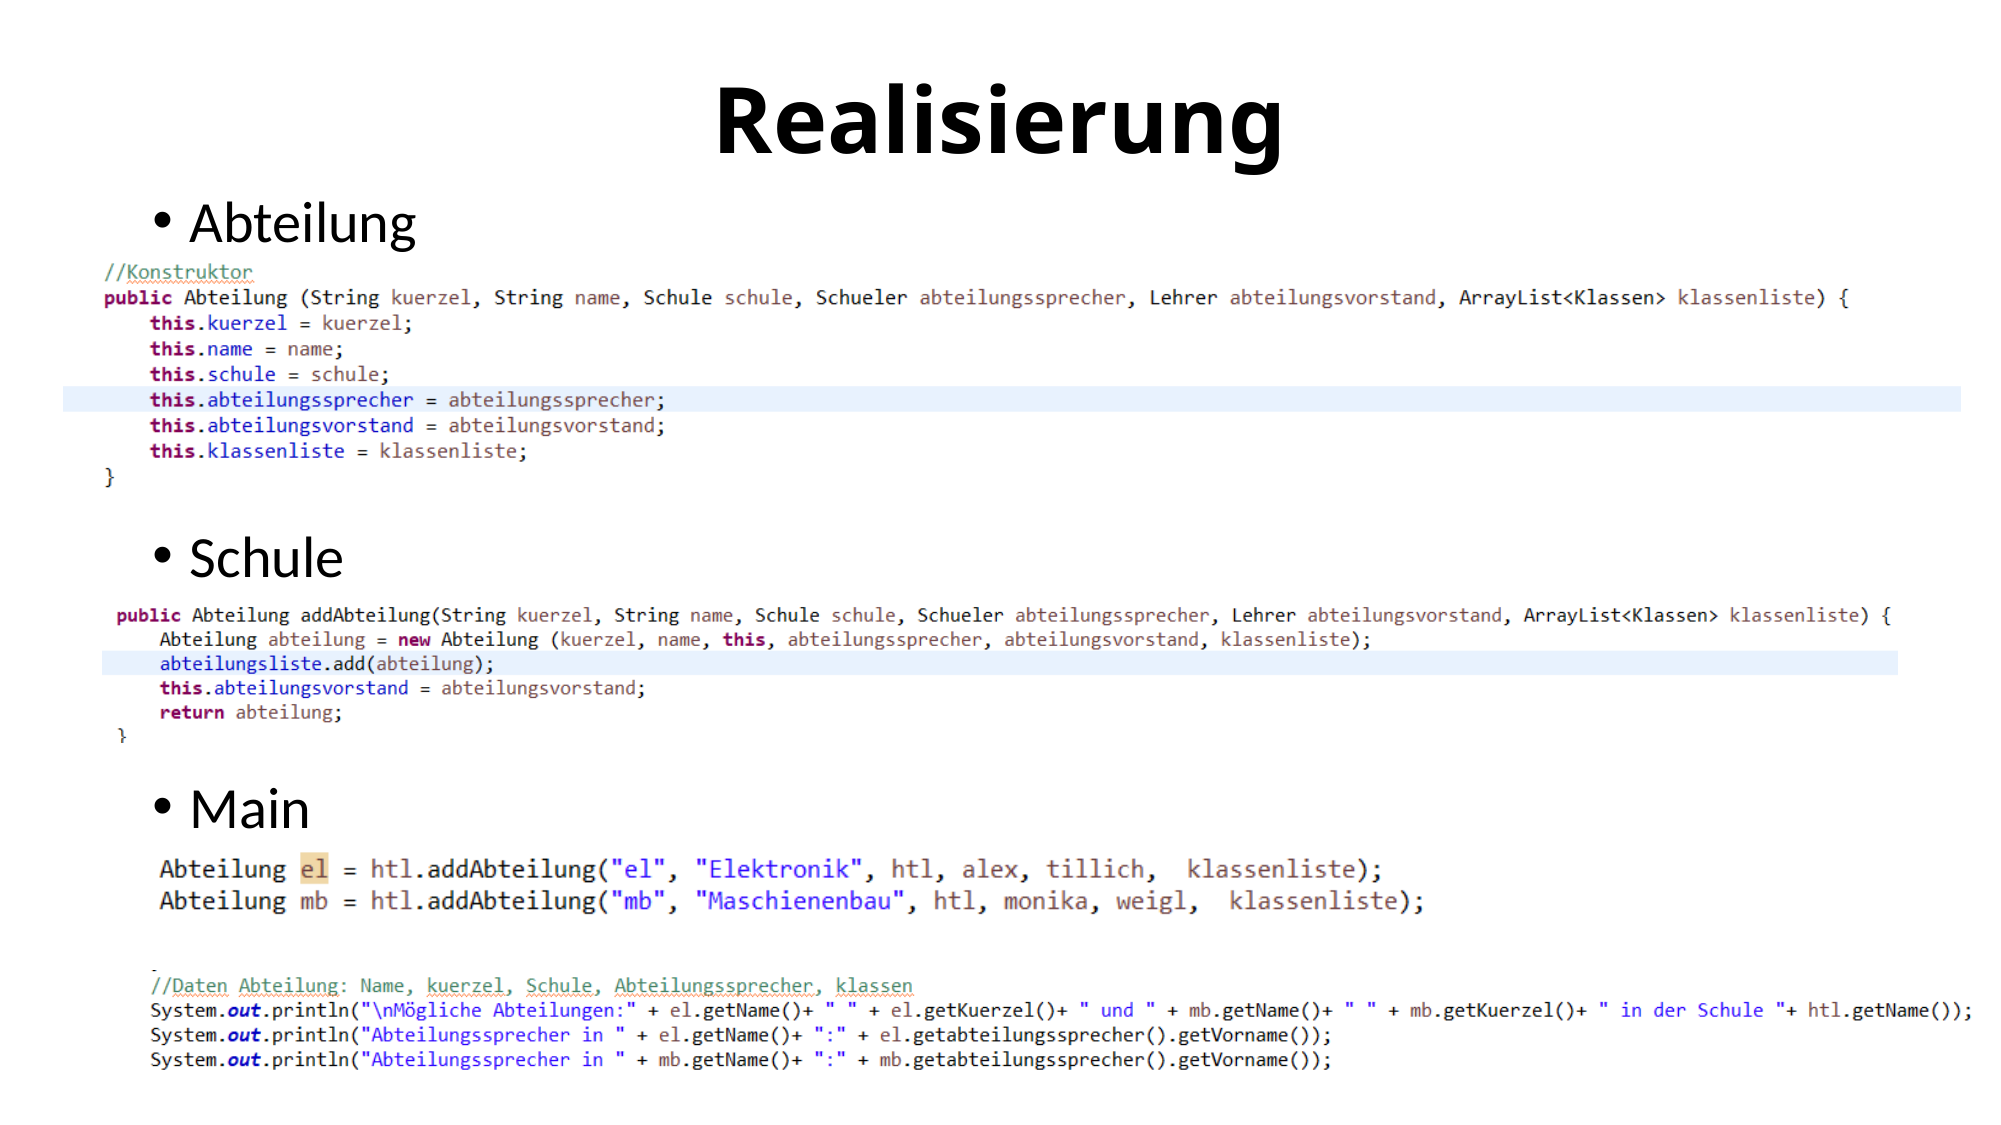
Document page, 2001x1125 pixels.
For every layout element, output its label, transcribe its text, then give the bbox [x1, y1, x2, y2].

picture [63, 252, 1961, 495]
list Abteilung Schule Main [137, 743, 1863, 970]
picture [102, 840, 1489, 941]
title Realisierung [137, 59, 1863, 184]
picture [102, 589, 1898, 743]
picture [137, 970, 1980, 1081]
list Abteilung Schule Main [137, 184, 1863, 252]
list Abteilung Schule Main [137, 495, 1863, 589]
